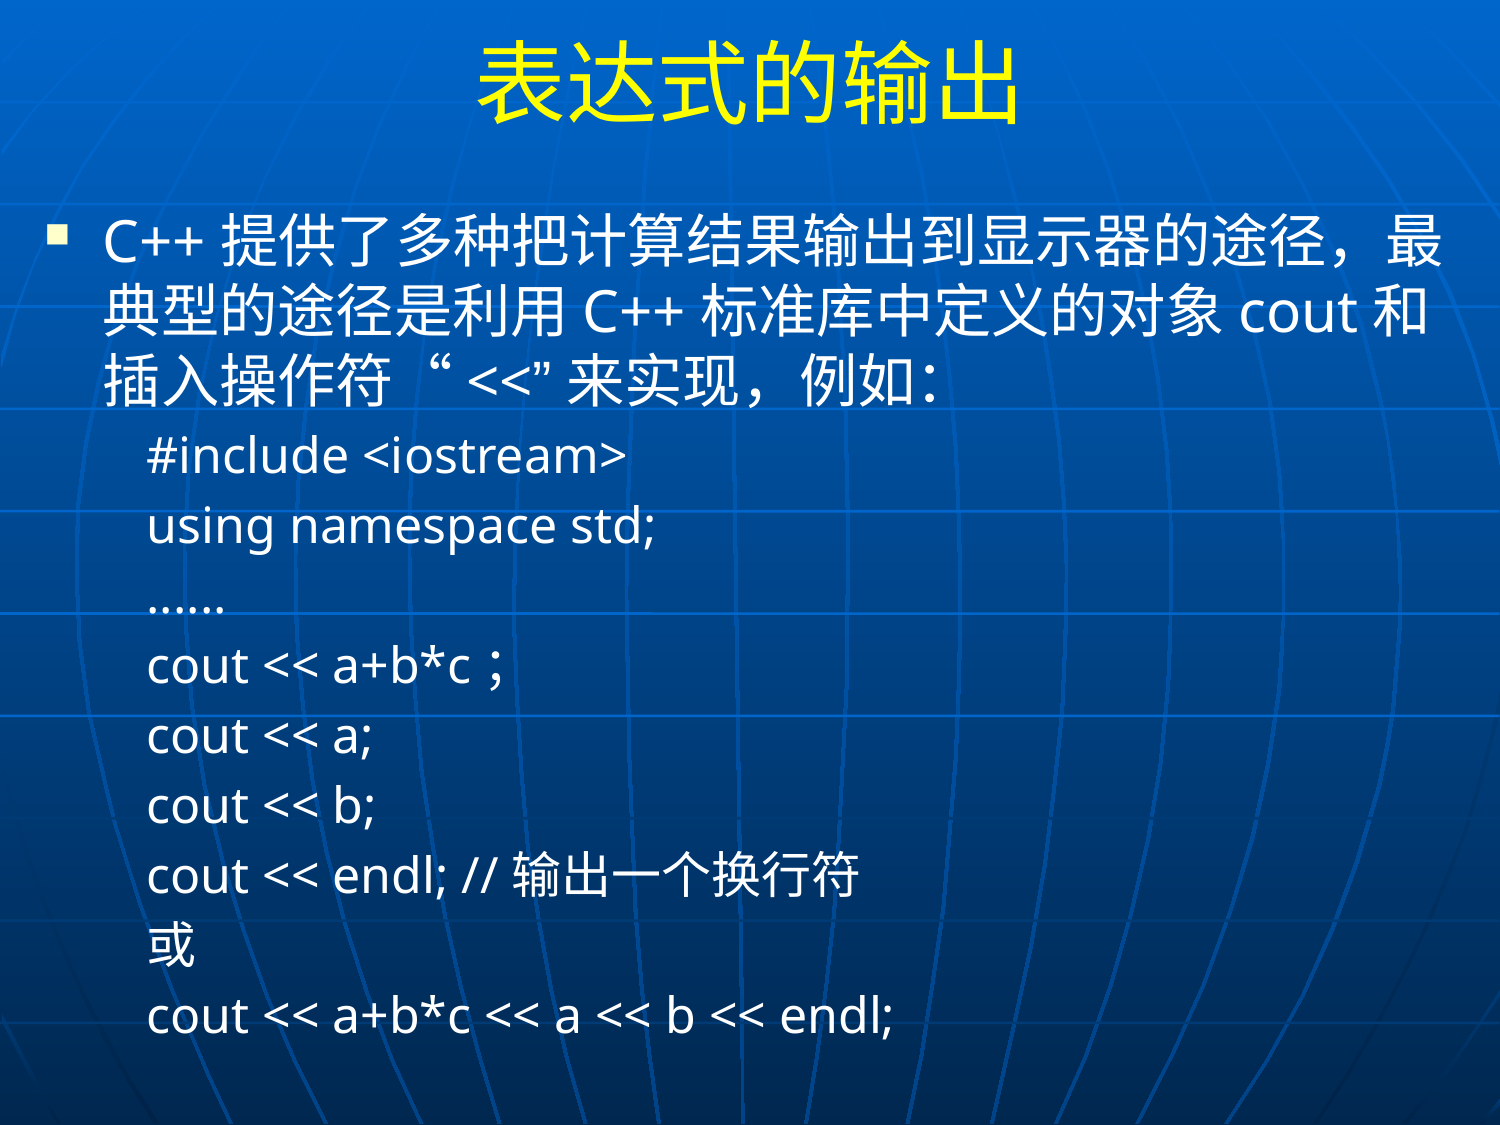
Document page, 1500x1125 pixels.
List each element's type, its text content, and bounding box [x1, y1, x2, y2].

title 表达式的输出 [0, 0, 1500, 161]
list C++提供了多种把计算结果输出到显示器的途径，最典型的途径是利用C++标准库中定义的对象cout和插入操作符“<<”来实现，例如： #include <iostream> using namespace std; ...... cout << a+b*c； cout << a; cout << b; cout << endl; //输出一个换行符 或 cout << a+b*c << a << b << endl; [29, 196, 1471, 1094]
